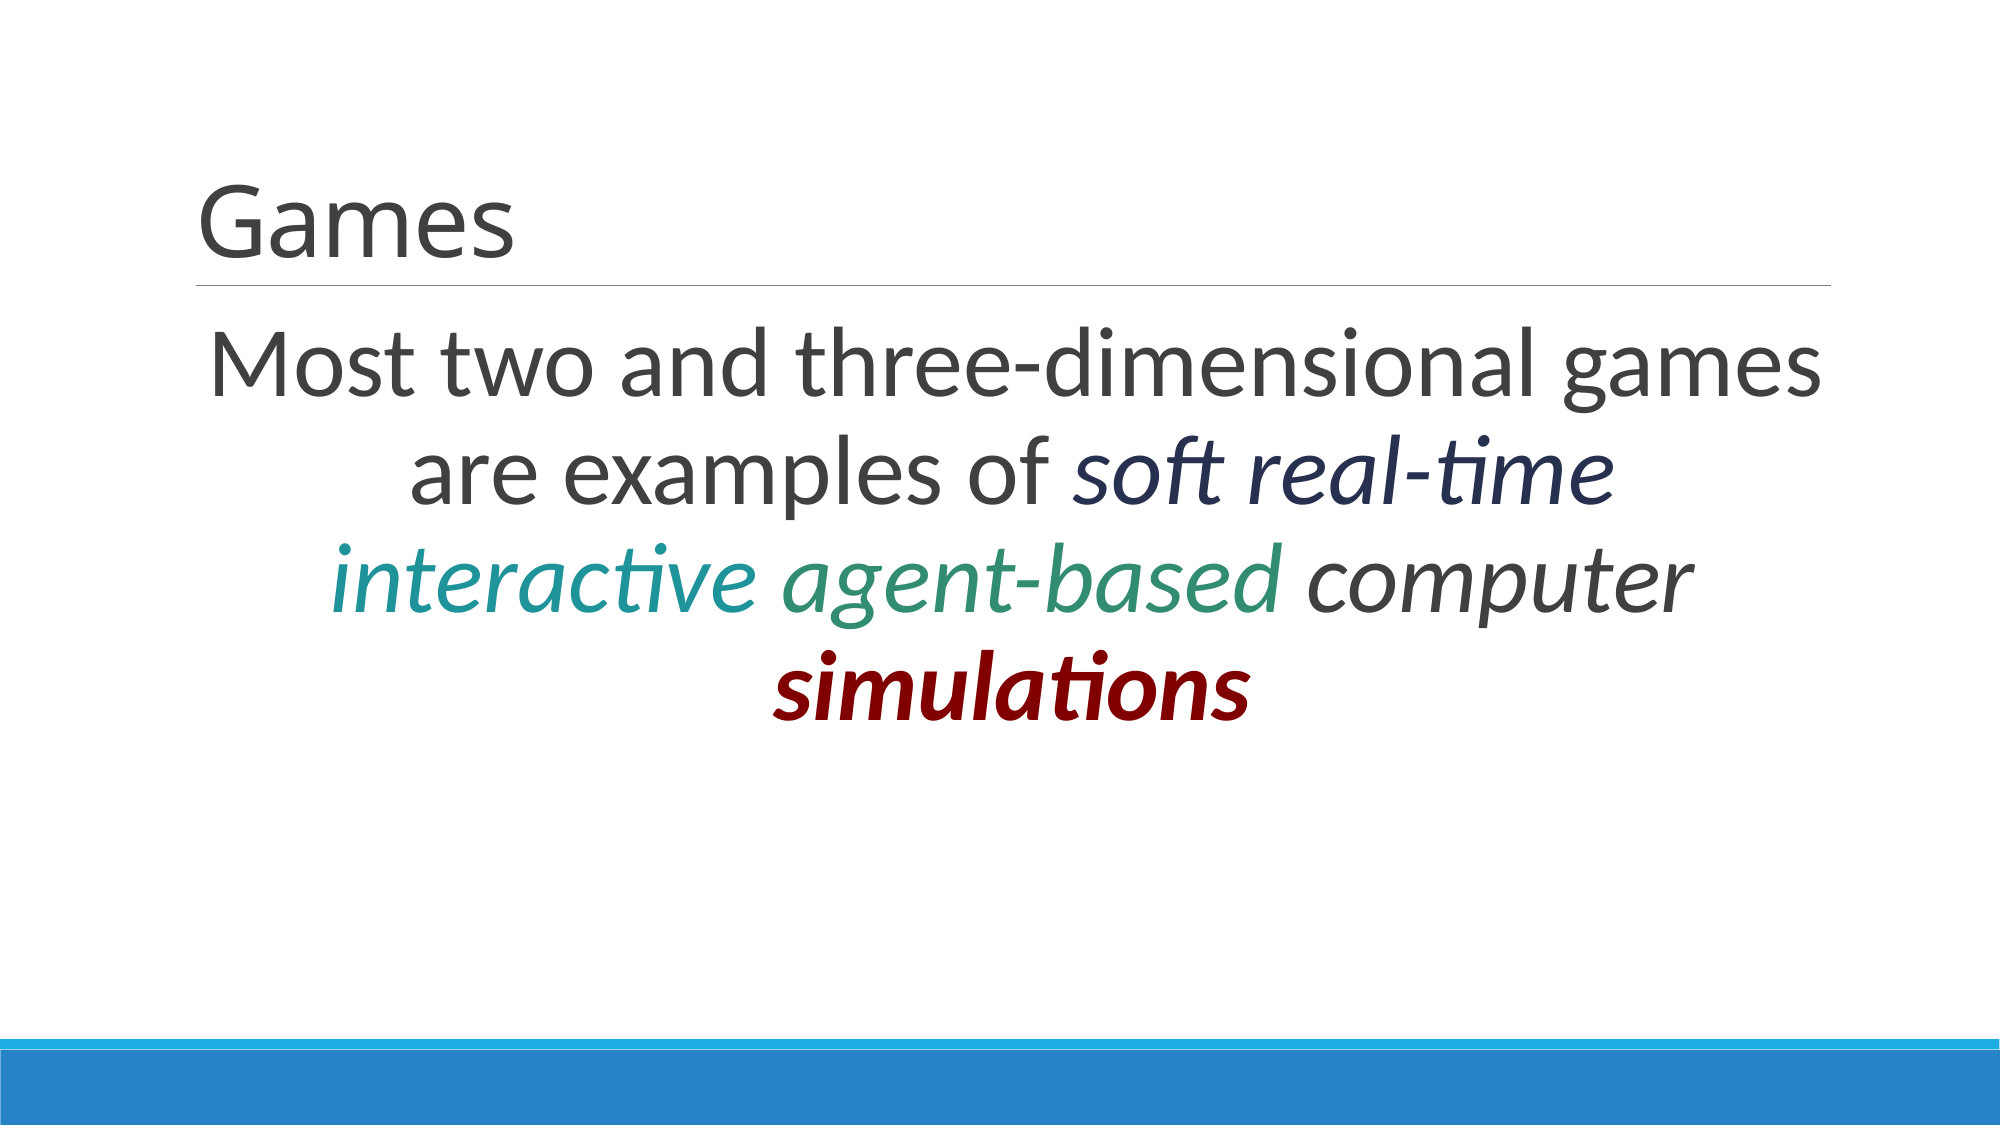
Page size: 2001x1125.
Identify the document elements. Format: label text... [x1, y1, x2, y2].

title Games [180, 47, 1830, 285]
list Most two and three-dimensional games are examples of soft real-time interactive agent-based computer simulations [180, 302, 1830, 963]
